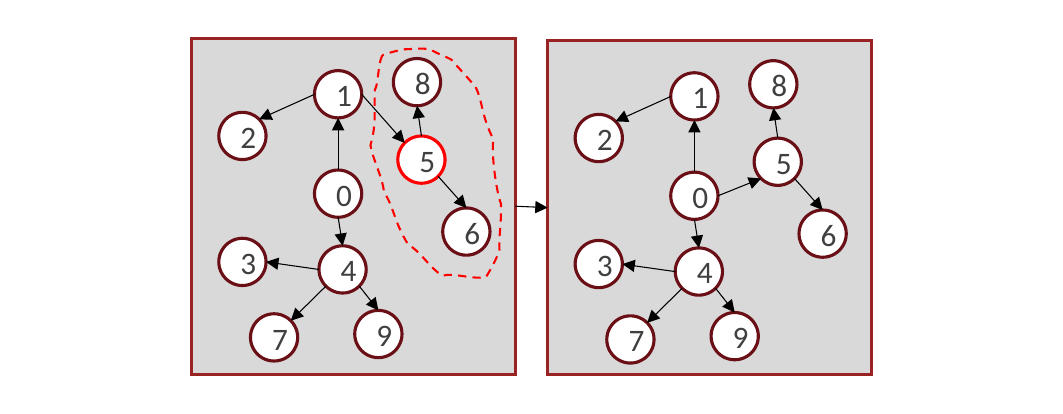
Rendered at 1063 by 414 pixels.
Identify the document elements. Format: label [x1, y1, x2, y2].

text_box [191, 38, 872, 375]
